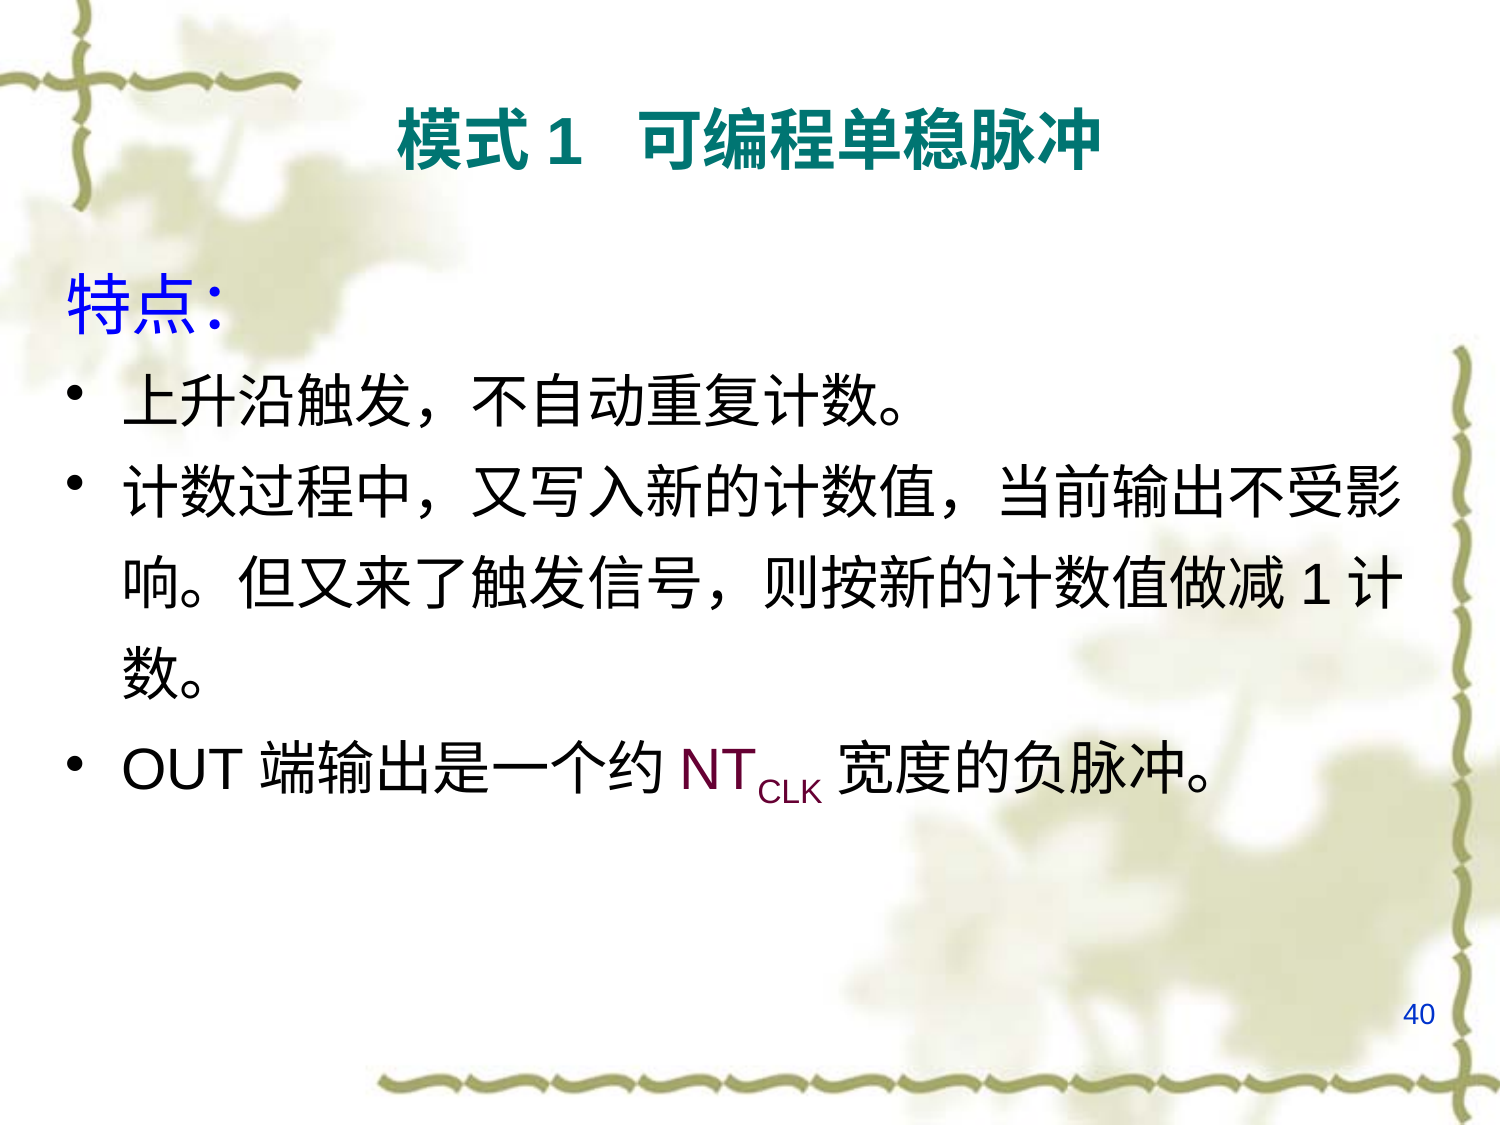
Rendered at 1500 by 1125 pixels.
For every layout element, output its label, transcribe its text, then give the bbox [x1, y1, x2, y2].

title 模式1 可编程单稳脉冲 [49, 78, 1451, 198]
picture [0, 0, 1500, 1125]
slide_number 40 [1074, 987, 1451, 1066]
list 特点： 上升沿触发，不自动重复计数。 计数过程中，又写入新的计数值，当前输出不受影响。但又来了触发信号，则按新的计数值做减1计数。 OUT端输出是一个约NTCLK宽度的负脉冲。 [50, 231, 1451, 963]
